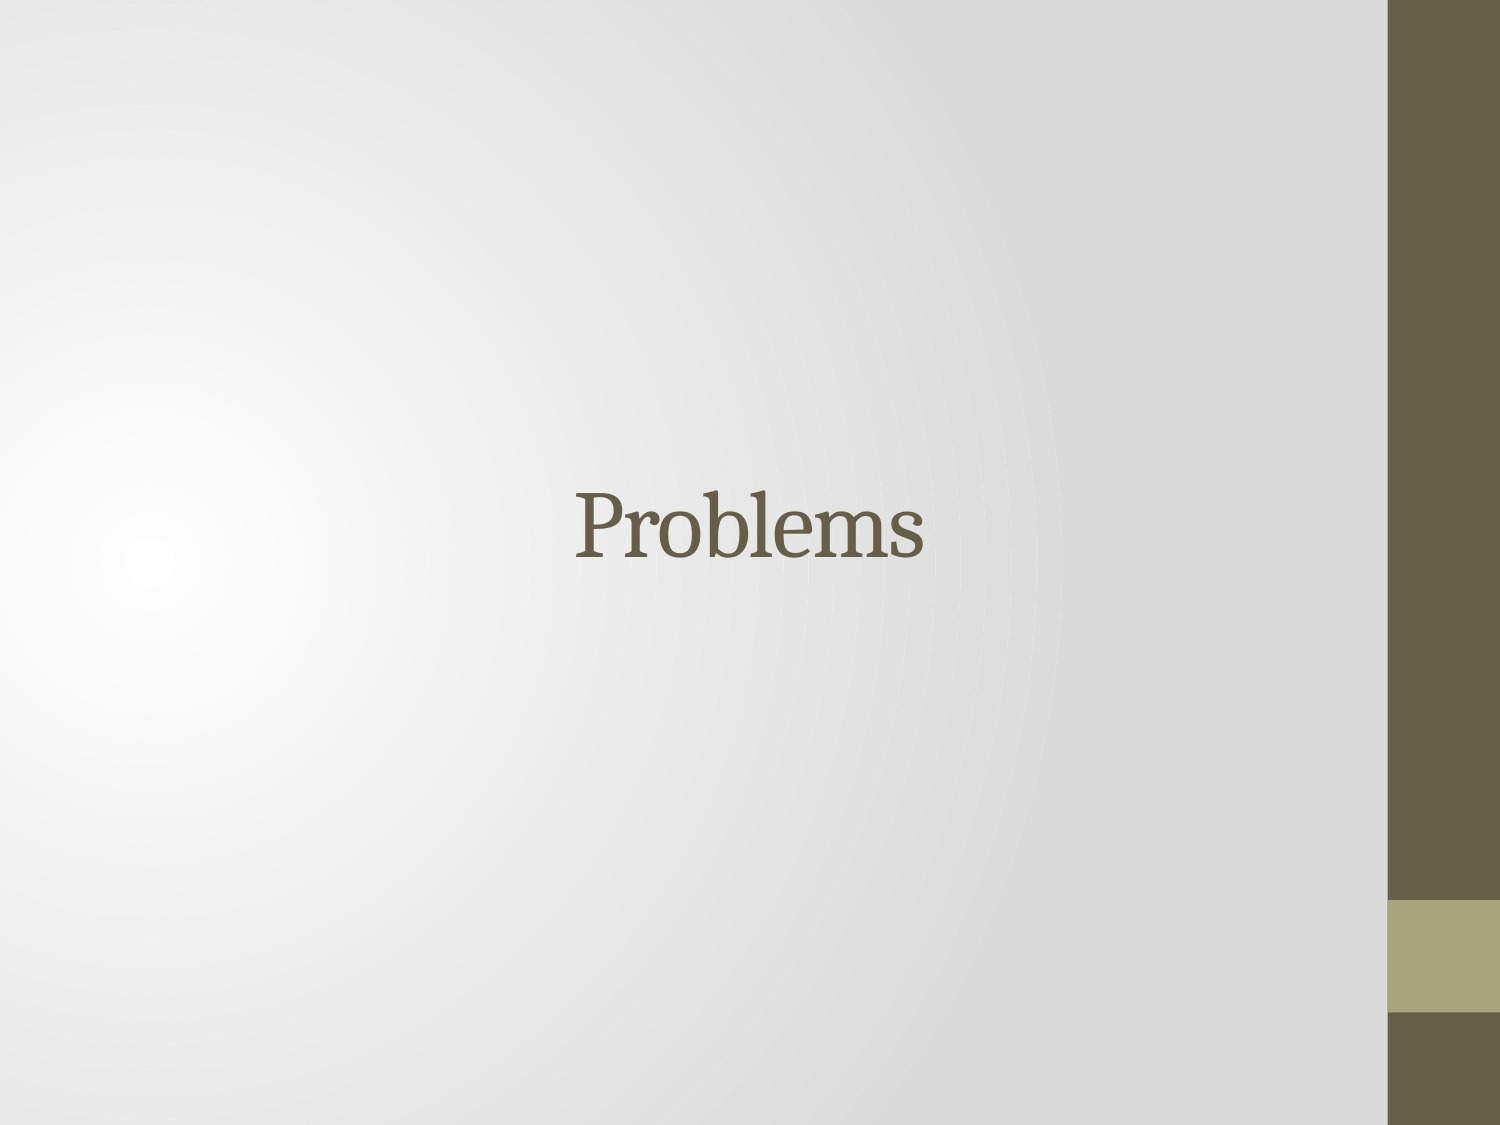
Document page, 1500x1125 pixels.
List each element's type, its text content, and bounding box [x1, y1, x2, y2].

title Problems [75, 425, 1425, 613]
